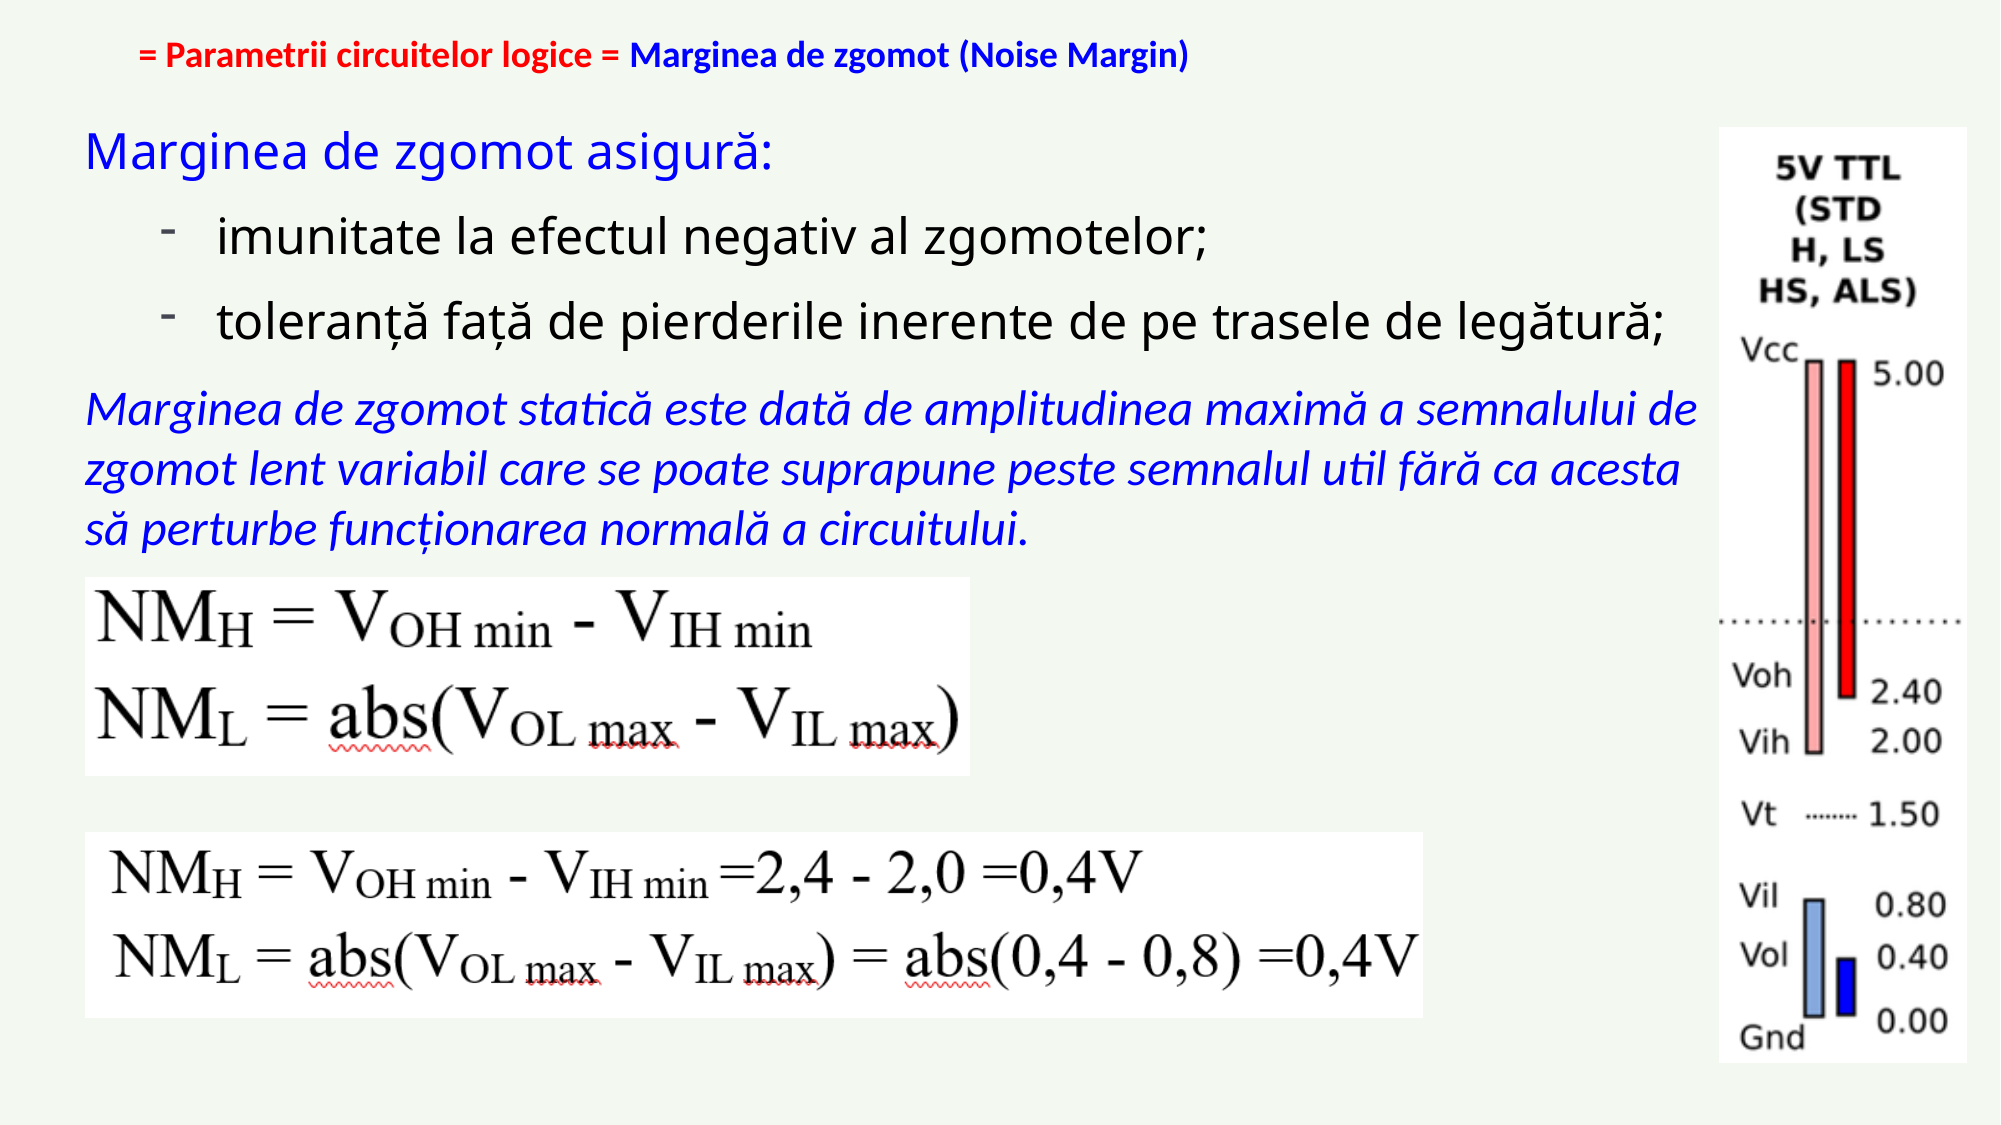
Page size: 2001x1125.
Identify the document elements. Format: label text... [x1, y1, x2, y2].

picture [1719, 127, 1967, 1063]
text_box = Parametrii circuitelor logice = Marginea de zgomot (Noise Margin) [123, 22, 1248, 83]
picture [84, 832, 1423, 1018]
picture [85, 577, 970, 776]
text_box Marginea de zgomot asigură: imunitate la efectul negativ al zgomotelor; toleranță față de pierderile inerente de pe trasele de legătură; Marginea de zgomot statică este dată de amplitudinea maximă a semnalului de zgomot lent variabil care se poate suprapune peste semnalul util fără ca acesta să perturbe funcţionarea normală a circuitului. [69, 112, 1750, 563]
